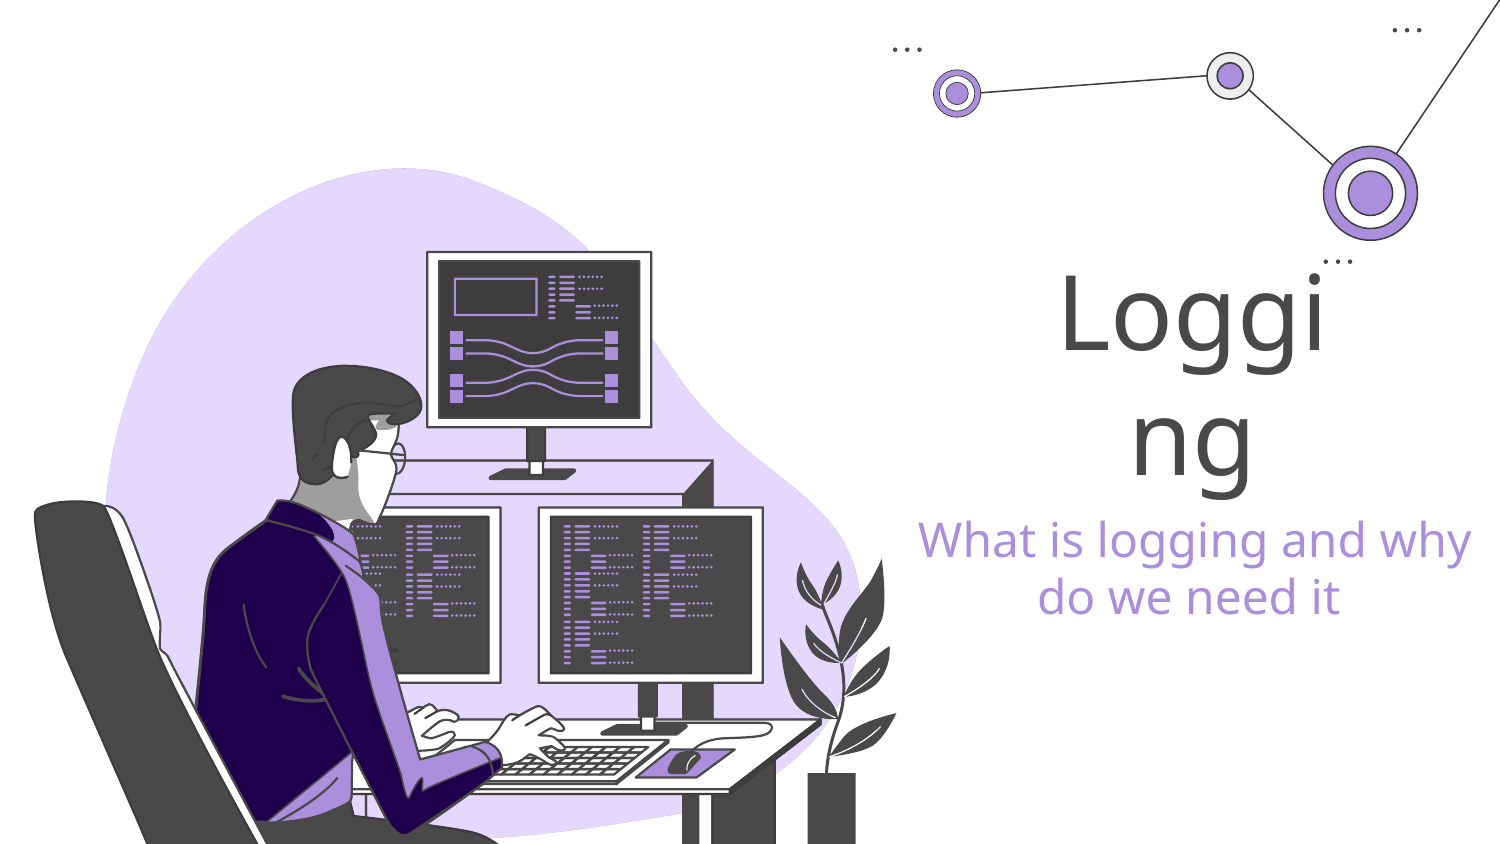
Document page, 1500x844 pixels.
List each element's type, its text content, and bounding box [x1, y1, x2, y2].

subtitle What is logging and why do we need it [916, 494, 1500, 642]
title Logging [1014, 364, 1372, 494]
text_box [33, 168, 911, 844]
